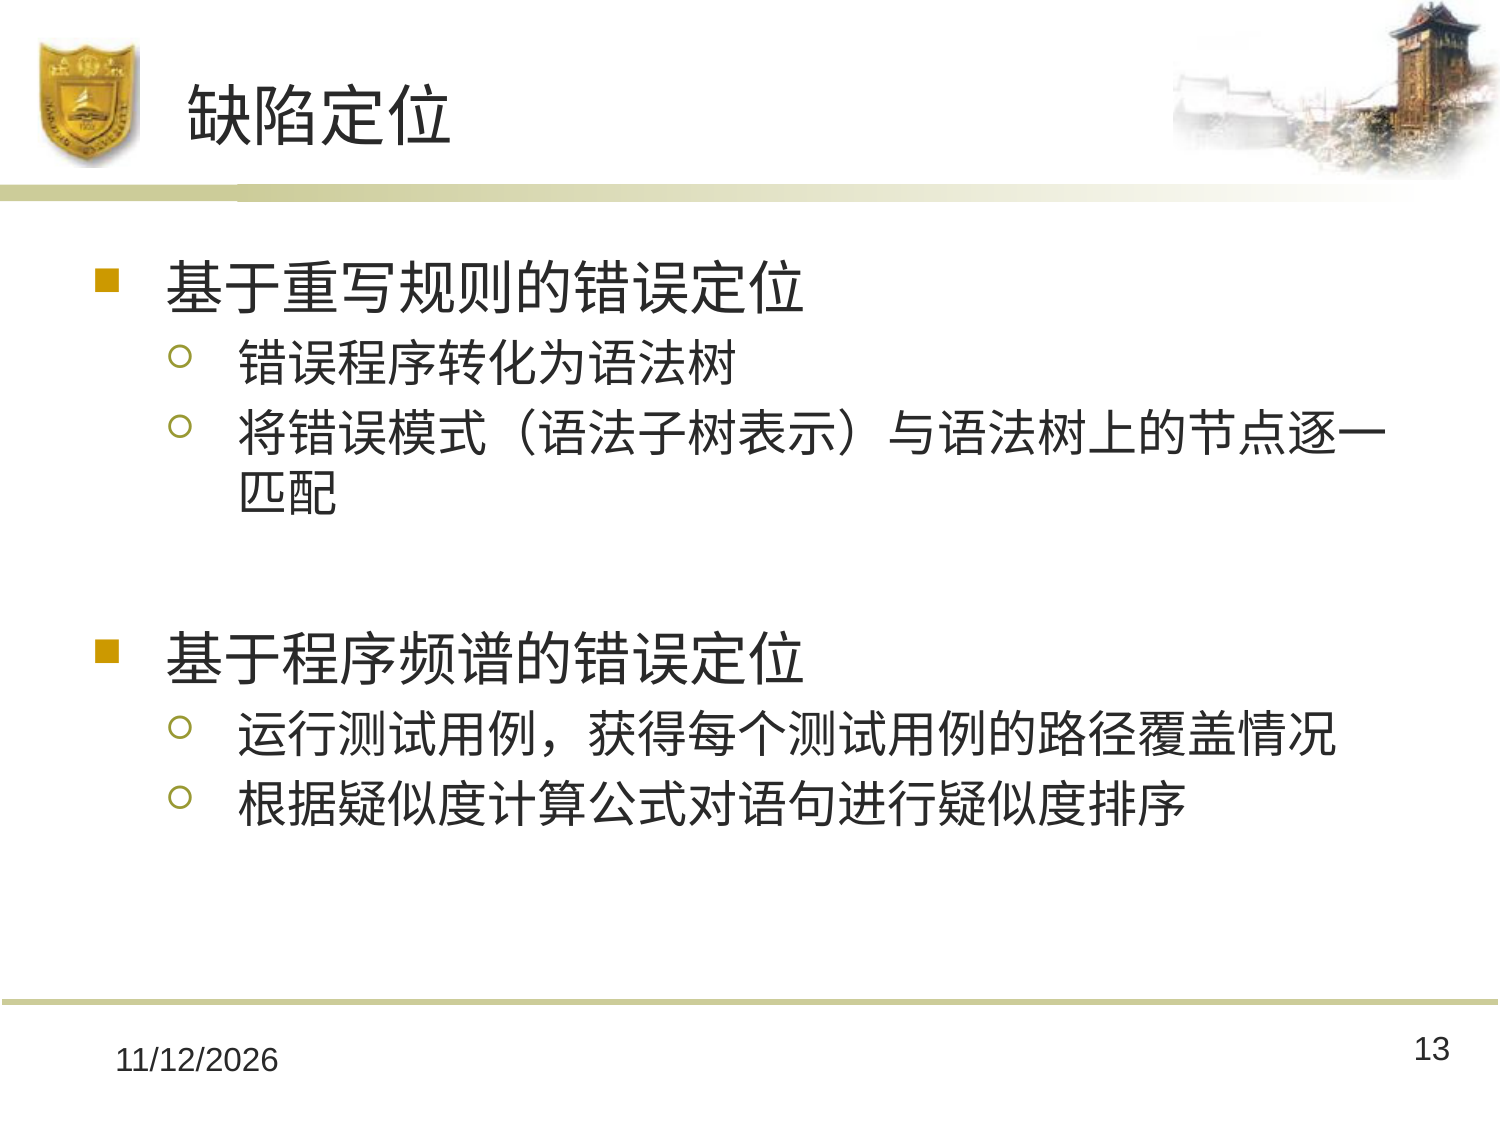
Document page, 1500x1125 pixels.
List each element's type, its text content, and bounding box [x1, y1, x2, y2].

picture [2, 999, 1498, 1005]
list 基于重写规则的错误定位 错误程序转化为语法树 将错误模式（语法子树表示）与语法树上的节点逐一匹配 基于程序频谱的错误定位 运行测试用例，获得每个测试用例的路径覆盖情况 根据疑似度计算公式对语句进行疑似度排序 [76, 243, 1413, 965]
picture [35, 35, 140, 168]
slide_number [100, 1030, 313, 1107]
picture [1173, 0, 1500, 180]
title 缺陷定位 [171, 54, 1258, 161]
slide_number 13 [1312, 1019, 1466, 1095]
